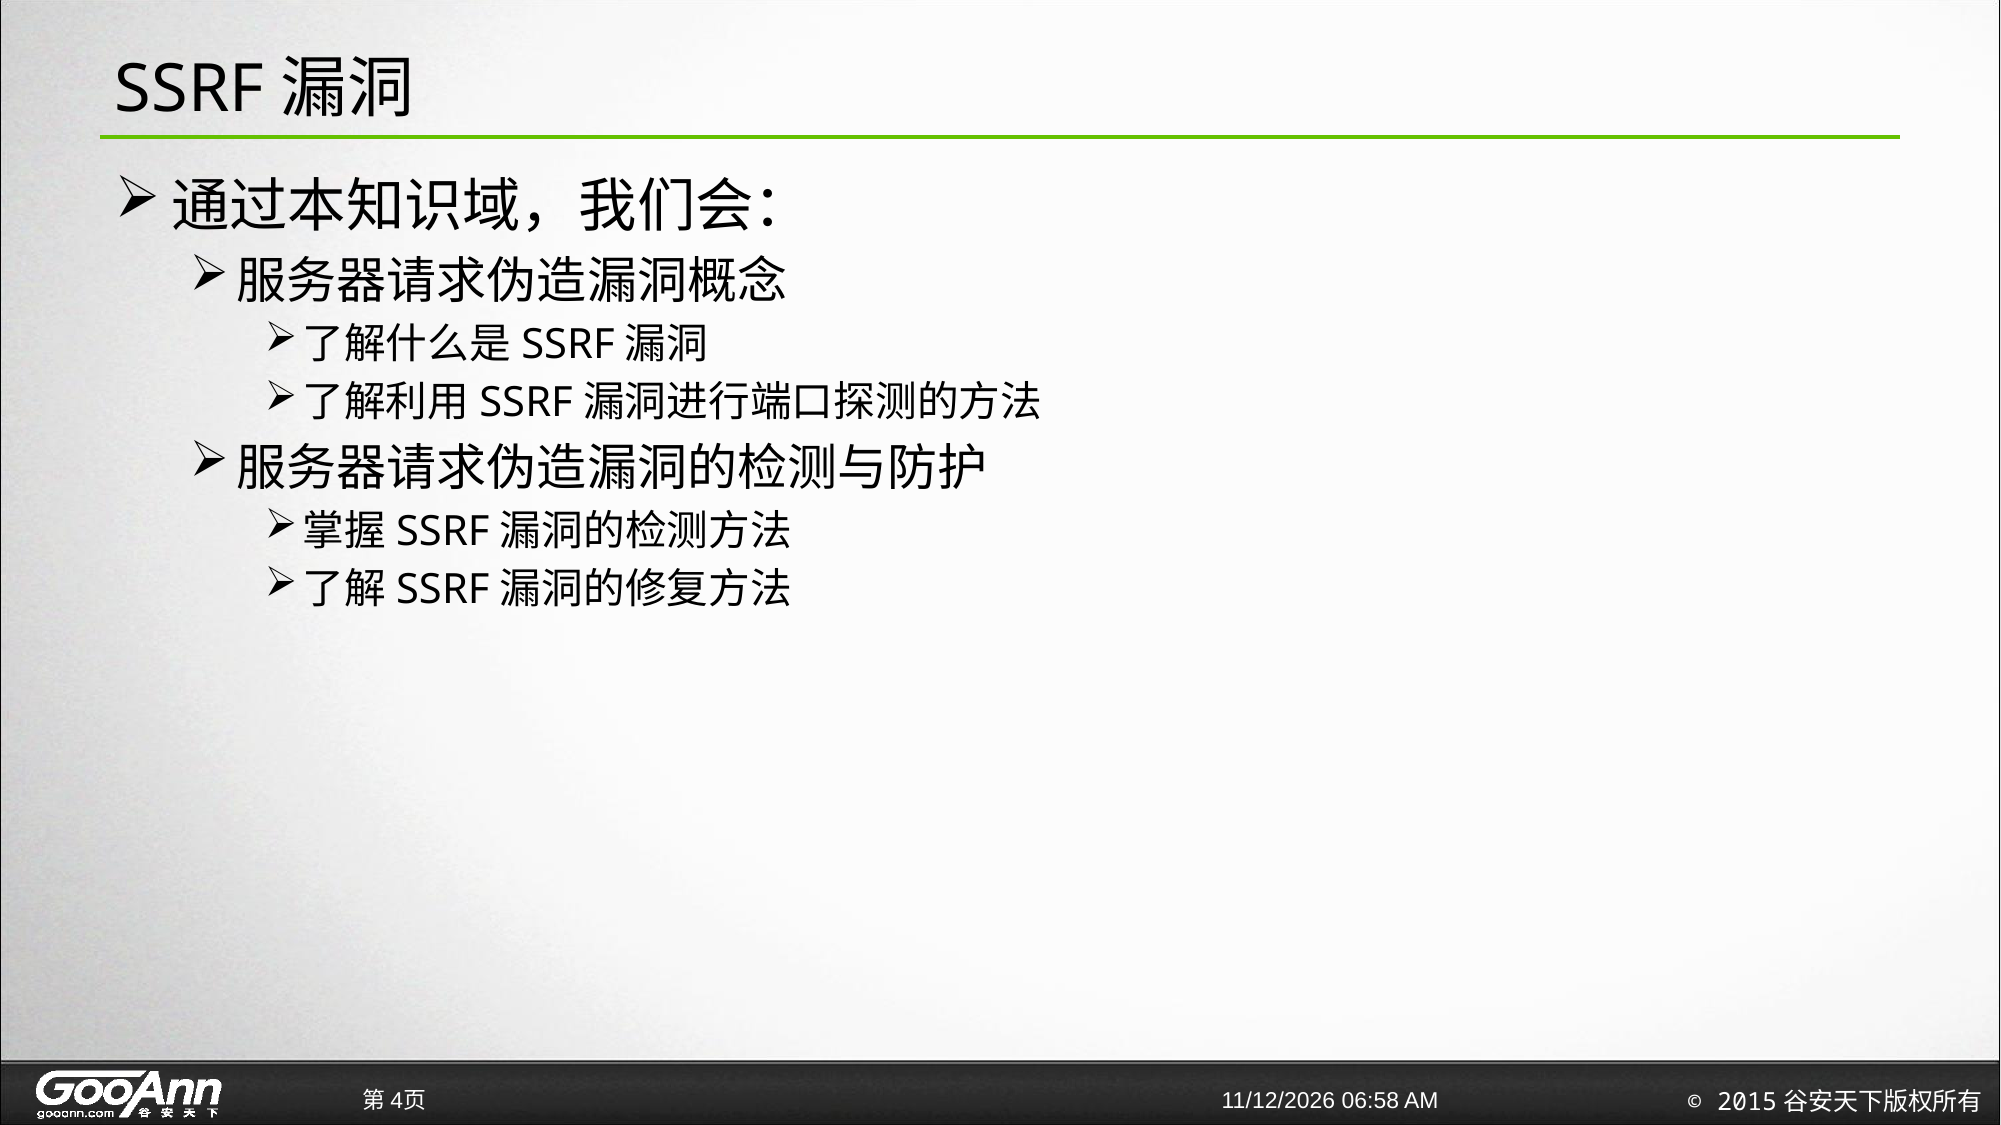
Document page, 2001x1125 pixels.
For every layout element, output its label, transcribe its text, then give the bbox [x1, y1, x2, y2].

list 通过本知识域，我们会： 服务器请求伪造漏洞概念 了解什么是SSRF漏洞 了解利用SSRF漏洞进行端口探测的方法 服务器请求伪造漏洞的检测与防护 掌握SSRF漏洞的检测方法 了解SSRF漏洞的修复方法 [99, 160, 1900, 1005]
title SSRF漏洞 [99, 45, 1900, 126]
picture [0, 0, 2001, 1125]
